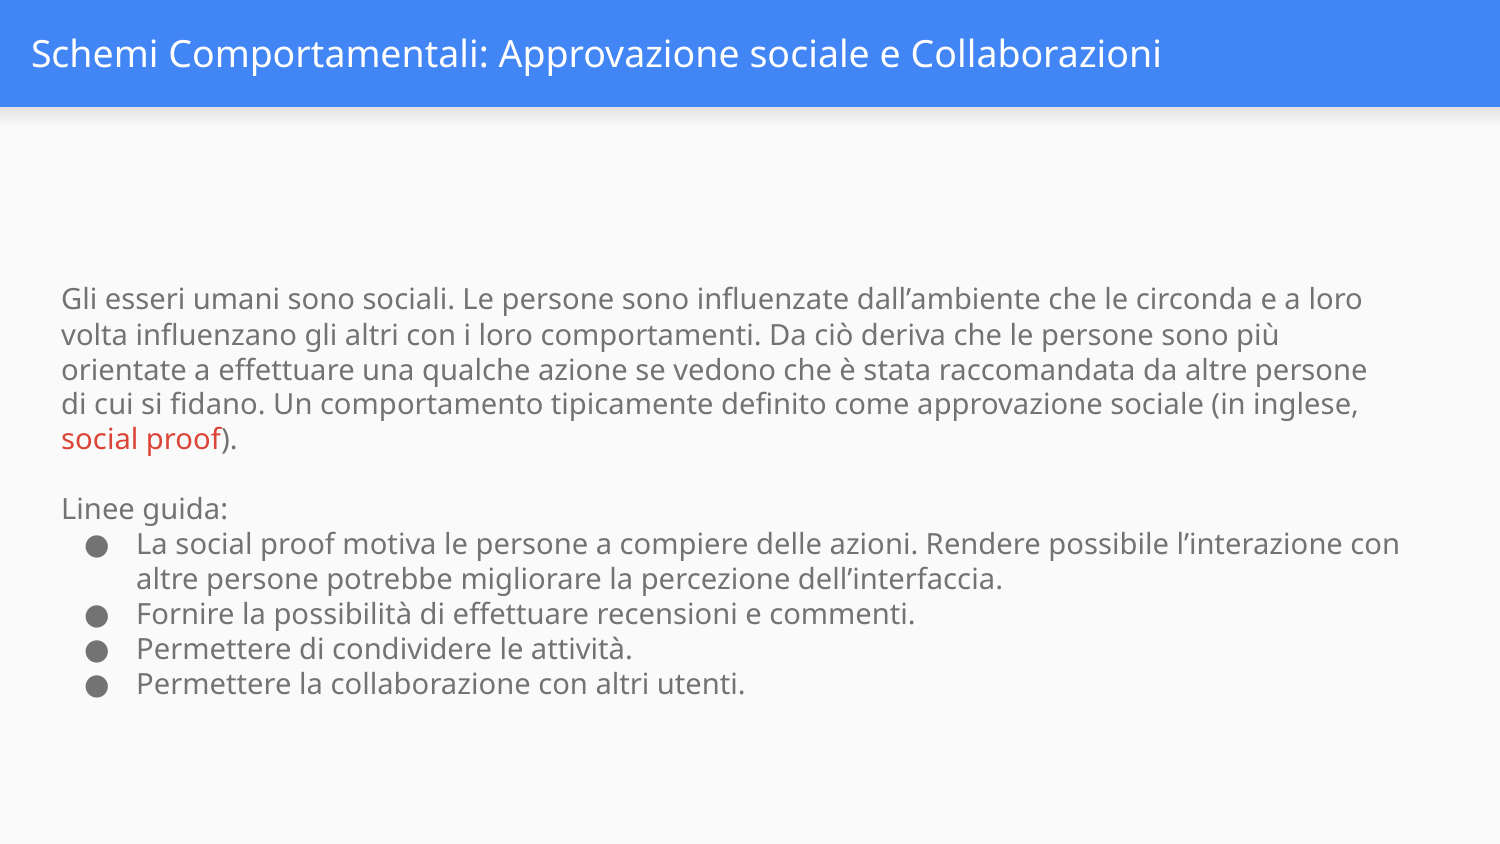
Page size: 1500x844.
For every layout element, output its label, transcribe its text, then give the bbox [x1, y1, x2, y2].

title Schemi Comportamentali: Approvazione sociale e Collaborazioni [16, 2, 1464, 102]
list Gli esseri umani sono sociali. Le persone sono influenzate dall’ambiente che le circonda e a loro volta influenzano gli altri con i loro comportamenti. Da ciò deriva che le persone sono più orientate a effettuare una qualche azione se vedono che è stata raccomandata da altre persone di cui si fidano. Un comportamento tipicamente definito come approvazione sociale (in inglese, social proof). Linee guida: La social proof motiva le persone a compiere delle azioni. Rendere possibile l’interazione con altre persone potrebbe migliorare la percezione dell’interfaccia. Fornire la possibilità di effettuare recensioni e commenti. Permettere di condividere le attività. Permettere la collaborazione con altri utenti. [46, 265, 1417, 810]
